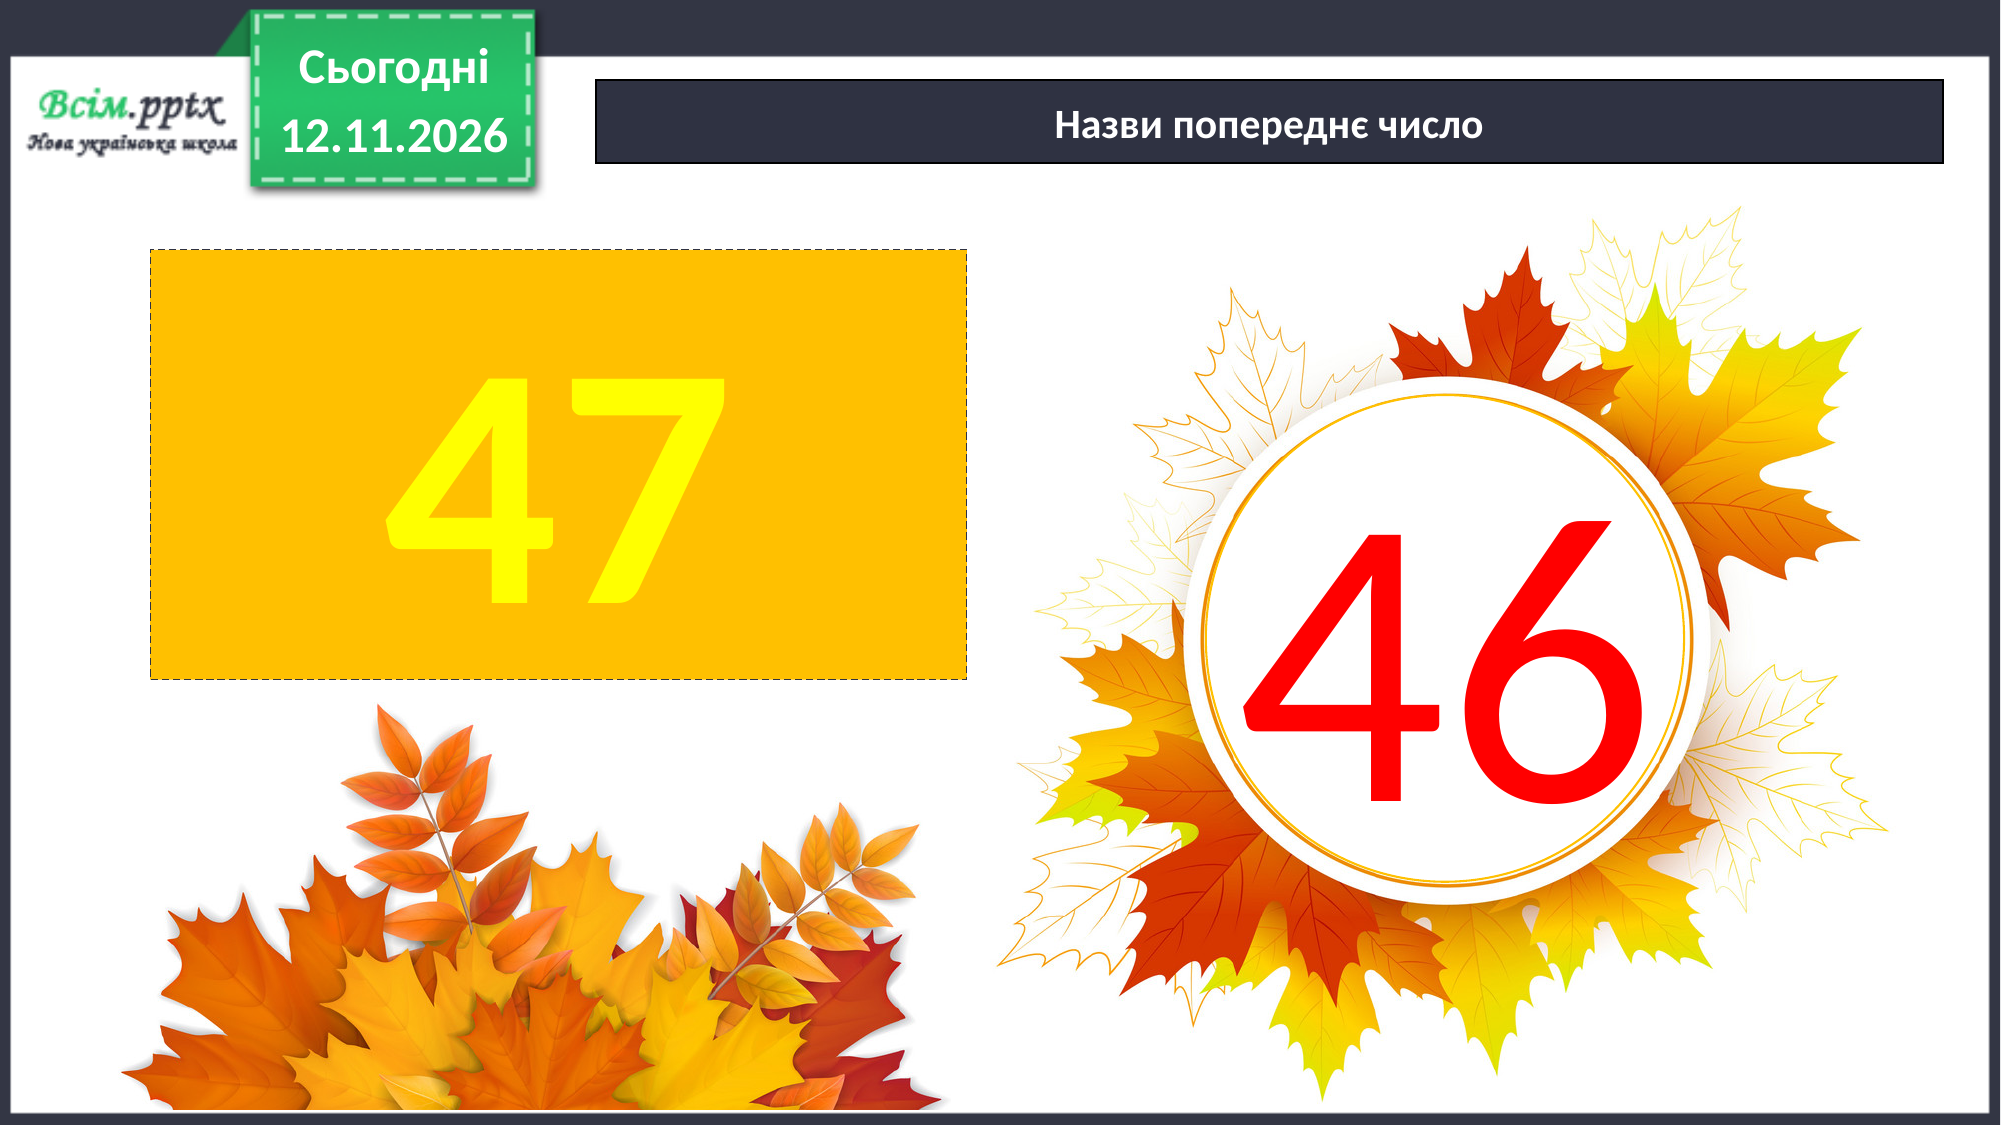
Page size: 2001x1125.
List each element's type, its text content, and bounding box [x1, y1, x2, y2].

text_box 16.11.2021 [263, 101, 524, 164]
text_box 47 [150, 249, 950, 680]
text_box Назви попереднє число [595, 79, 1944, 164]
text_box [950, 205, 1943, 1110]
text_box Сьогодні [284, 26, 535, 101]
picture [0, 0, 2001, 1125]
